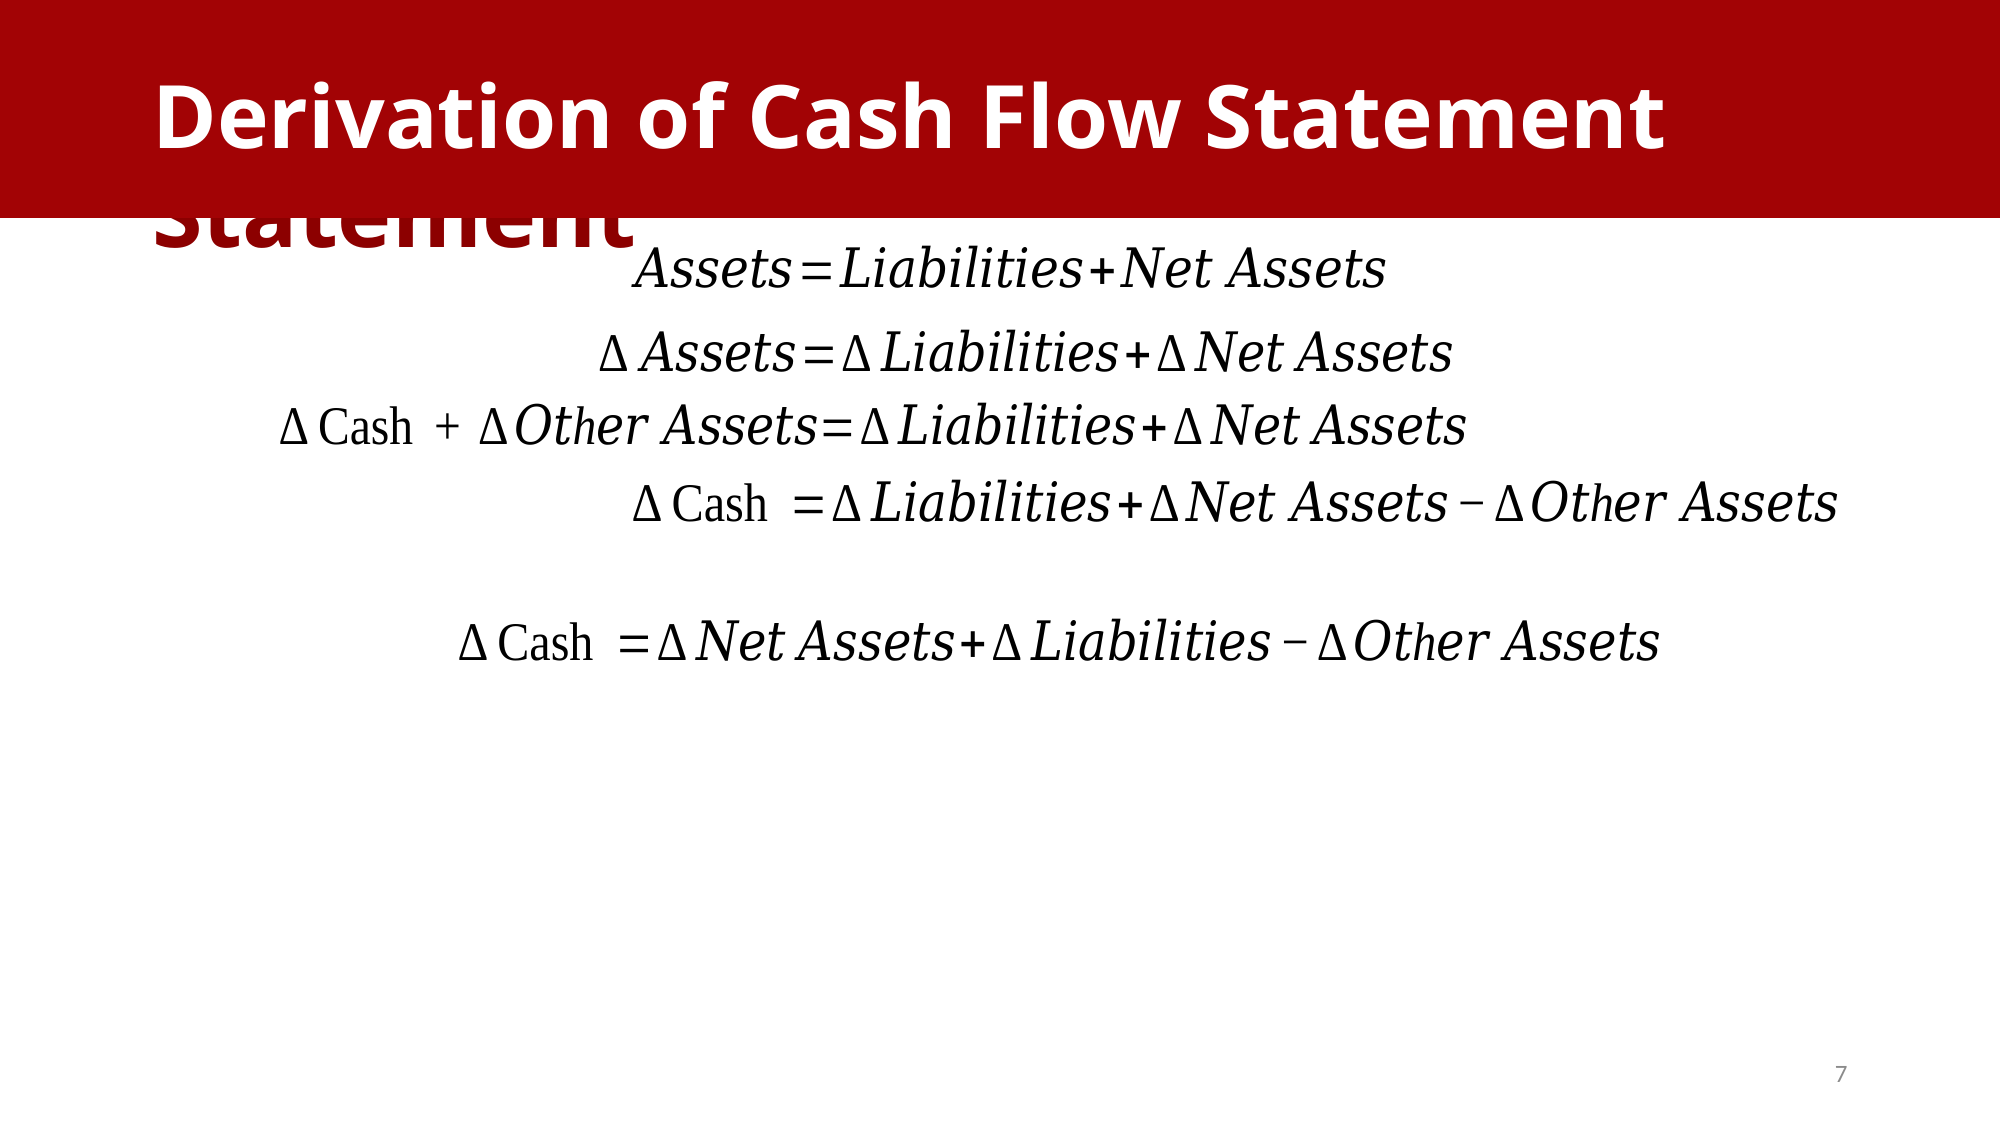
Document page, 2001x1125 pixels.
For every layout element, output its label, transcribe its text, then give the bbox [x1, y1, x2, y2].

text_box Derivation of Cash Flow Statement [137, 11, 1863, 229]
title Derivation of the Cash Flow Statement [137, 229, 1863, 278]
slide_number 7 [1412, 1042, 1863, 1103]
text_box [0, 0, 2000, 218]
